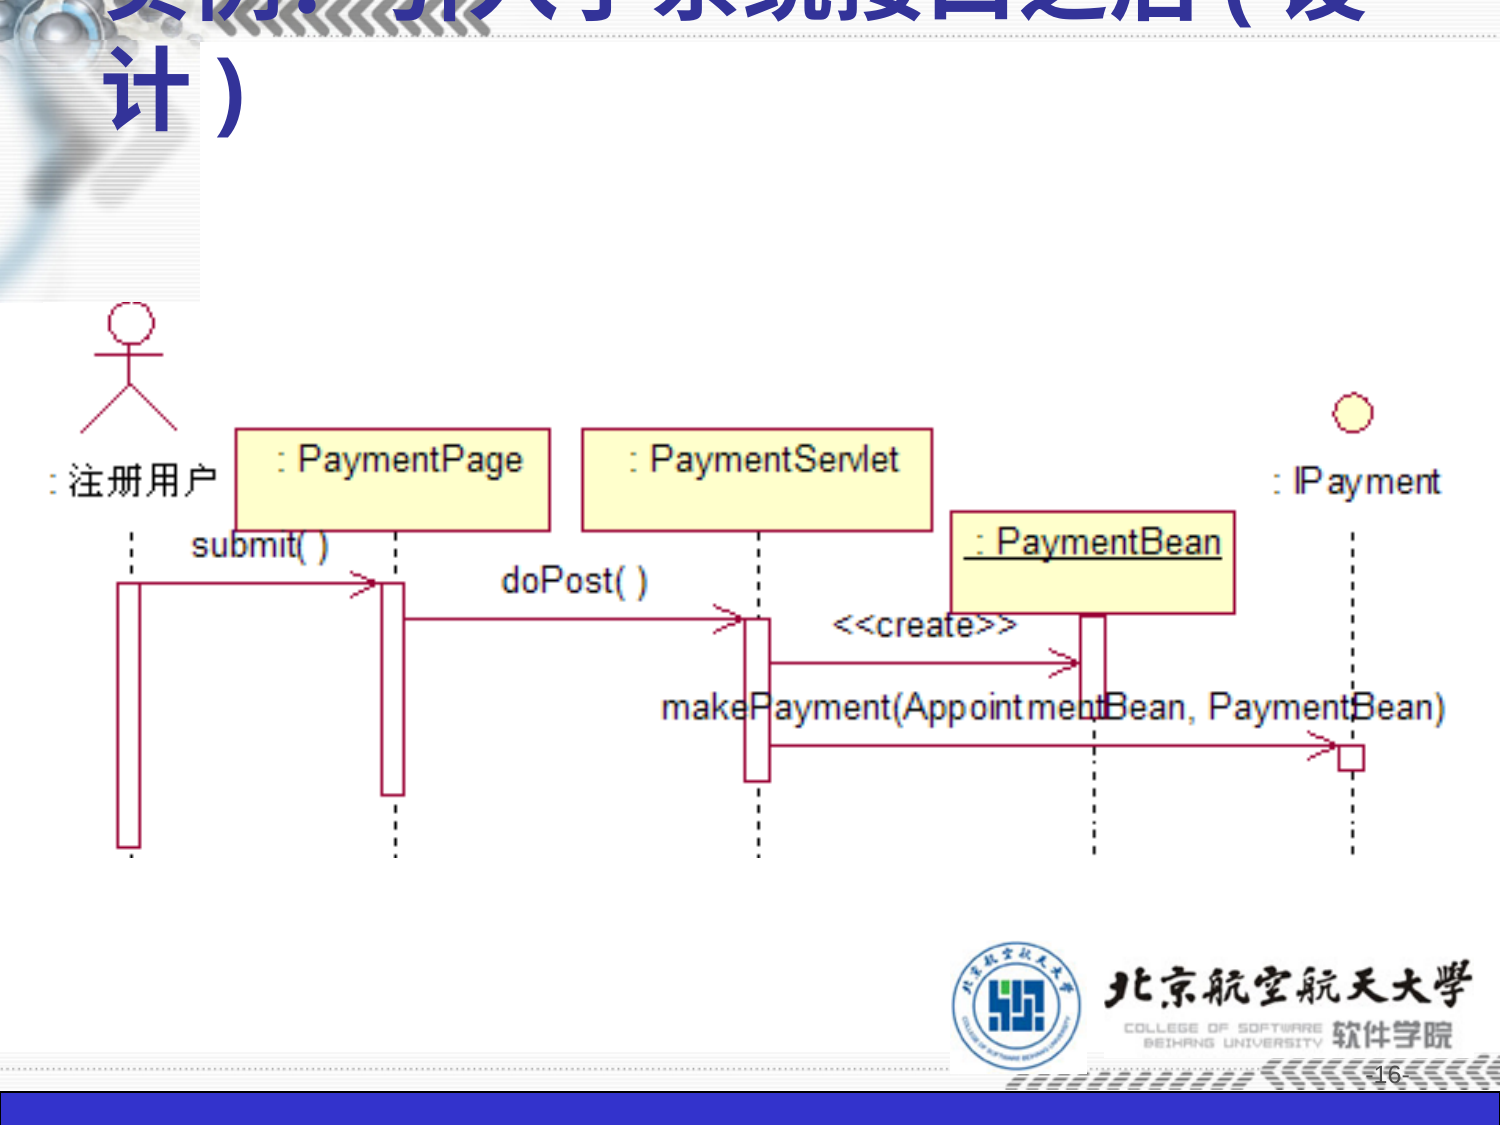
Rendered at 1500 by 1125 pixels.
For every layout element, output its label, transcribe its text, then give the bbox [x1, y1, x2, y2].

slide_number -16- [1074, 1051, 1426, 1125]
title 实例：引入子系统接口之后(设计) [85, 42, 1471, 149]
picture [0, 0, 1500, 859]
picture [1104, 952, 1500, 1090]
picture [0, 940, 1087, 1090]
